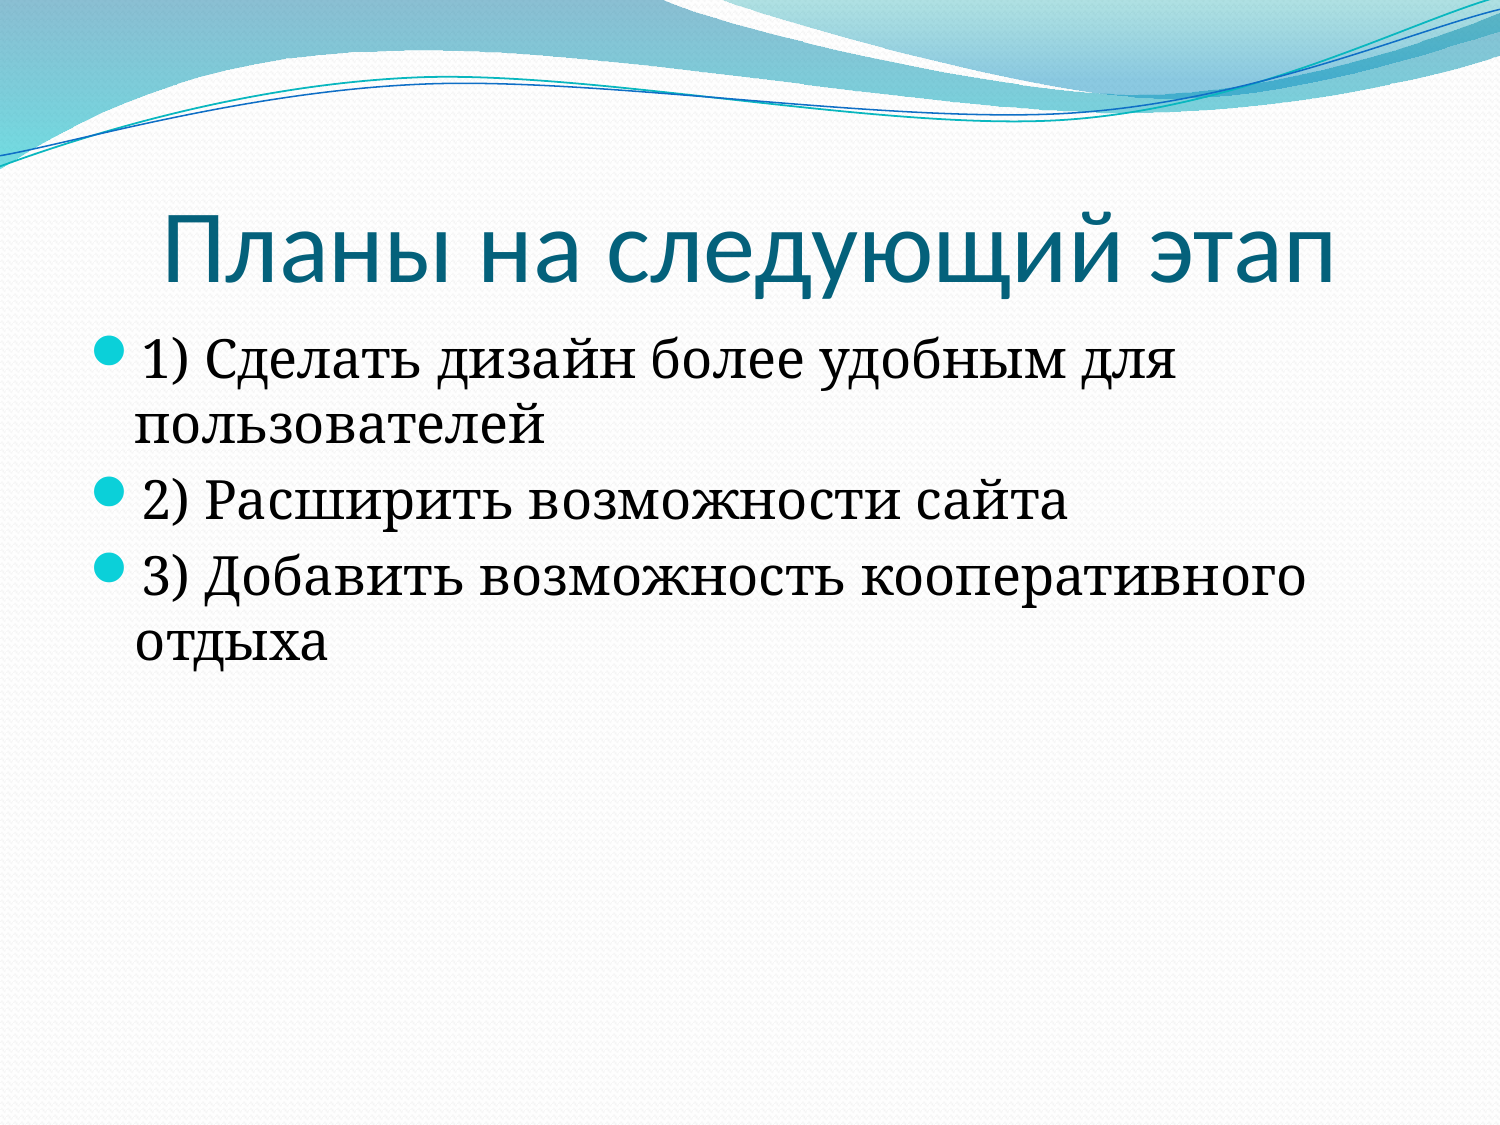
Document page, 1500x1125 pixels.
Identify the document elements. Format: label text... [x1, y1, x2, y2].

title Планы на следующий этап [75, 115, 1425, 303]
list 1) Сделать дизайн более удобным для пользователей 2) Расширить возможности сайта 3) Добавить возможность кооперативного отдыха [75, 317, 1425, 1038]
